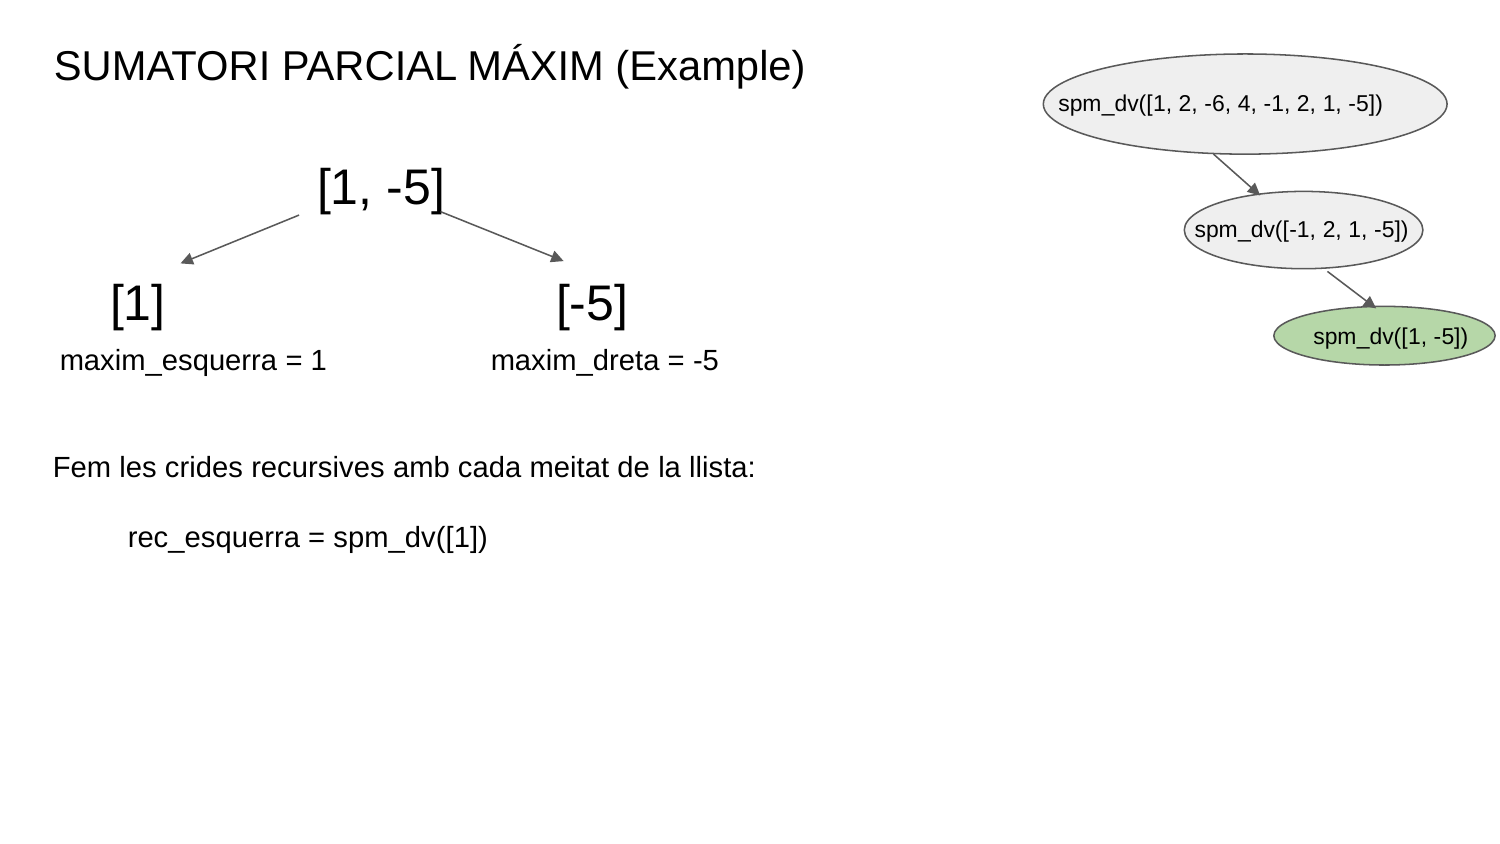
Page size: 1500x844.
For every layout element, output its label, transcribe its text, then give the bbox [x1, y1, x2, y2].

text_box [1201, 250, 1406, 269]
text_box SUMATORI PARCIAL MÁXIM (Example) [39, 24, 1288, 102]
text_box spm_dv([1, -5]) [1298, 306, 1500, 356]
text_box maxim_esquerra = 1 [44, 326, 438, 433]
text_box [1273, 317, 1298, 354]
text_box [1] [-5] [39, 254, 771, 333]
text_box [1060, 124, 1431, 154]
text_box spm_dv([1, 2, -6, 4, -1, 2, 1, -5]) [1043, 73, 1465, 124]
text_box [1304, 356, 1465, 366]
text_box [1, -5] [246, 139, 564, 217]
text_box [440, 211, 564, 262]
text_box spm_dv([-1, 2, 1, -5]) [1179, 199, 1500, 250]
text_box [1327, 271, 1377, 309]
text_box [1086, 53, 1404, 73]
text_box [180, 214, 300, 264]
text_box Fem les crides recursives amb cada meitat de la llista: rec_esquerra = spm_dv([1]) [37, 433, 802, 584]
text_box [1264, 191, 1375, 199]
text_box maxim_dreta = -5 [475, 325, 869, 538]
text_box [1213, 153, 1261, 196]
